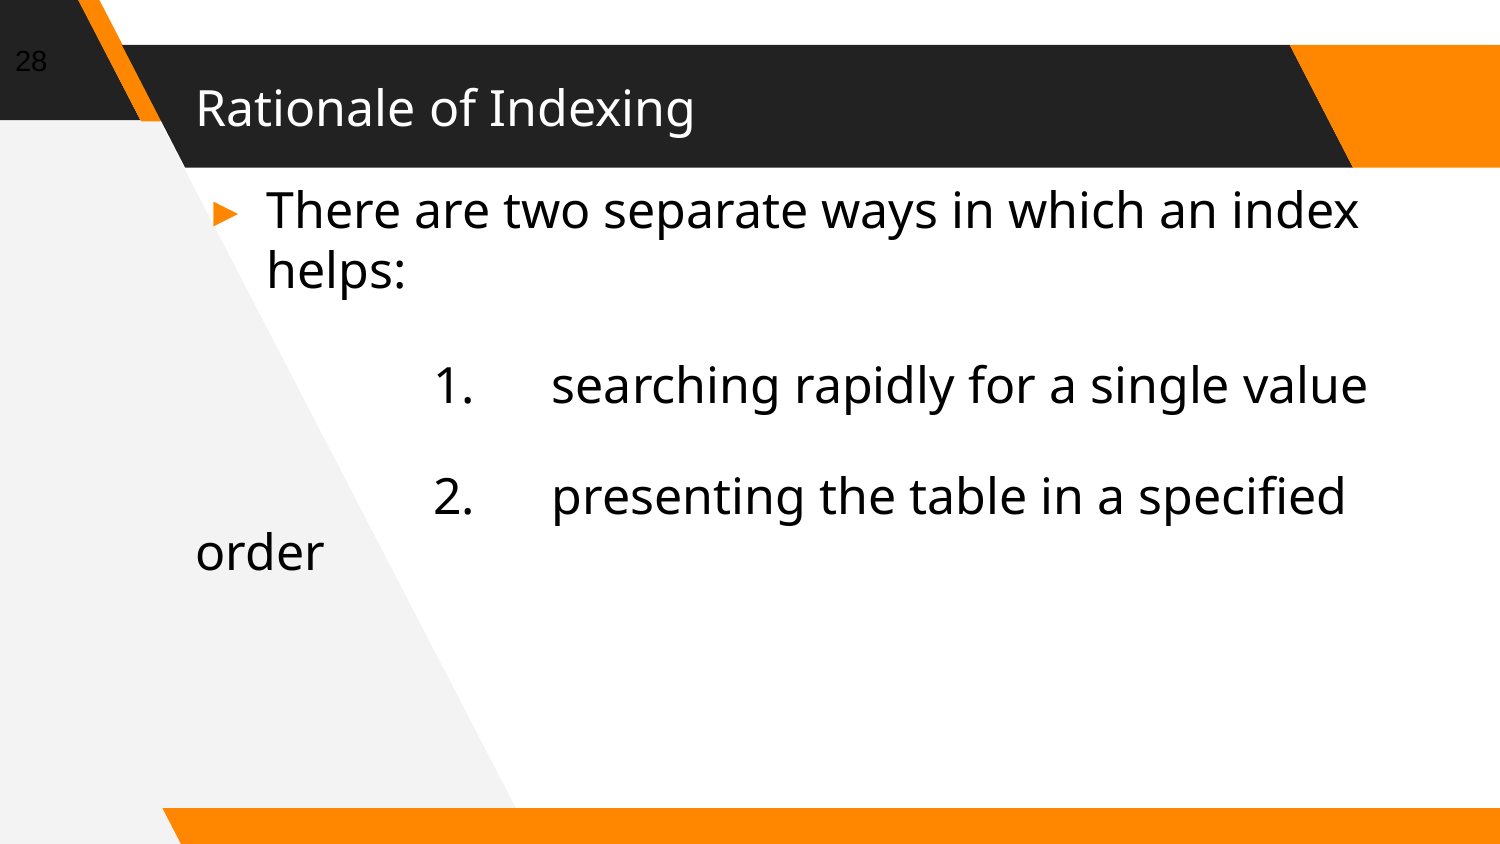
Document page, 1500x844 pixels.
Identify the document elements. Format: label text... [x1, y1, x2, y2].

list There are two separate ways in which an index helps: 1. searching rapidly for a single value 2. presenting the table in a specified order [180, 163, 1480, 769]
slide_number 28 [0, 0, 98, 121]
title Rationale of Indexing [180, 44, 1424, 163]
